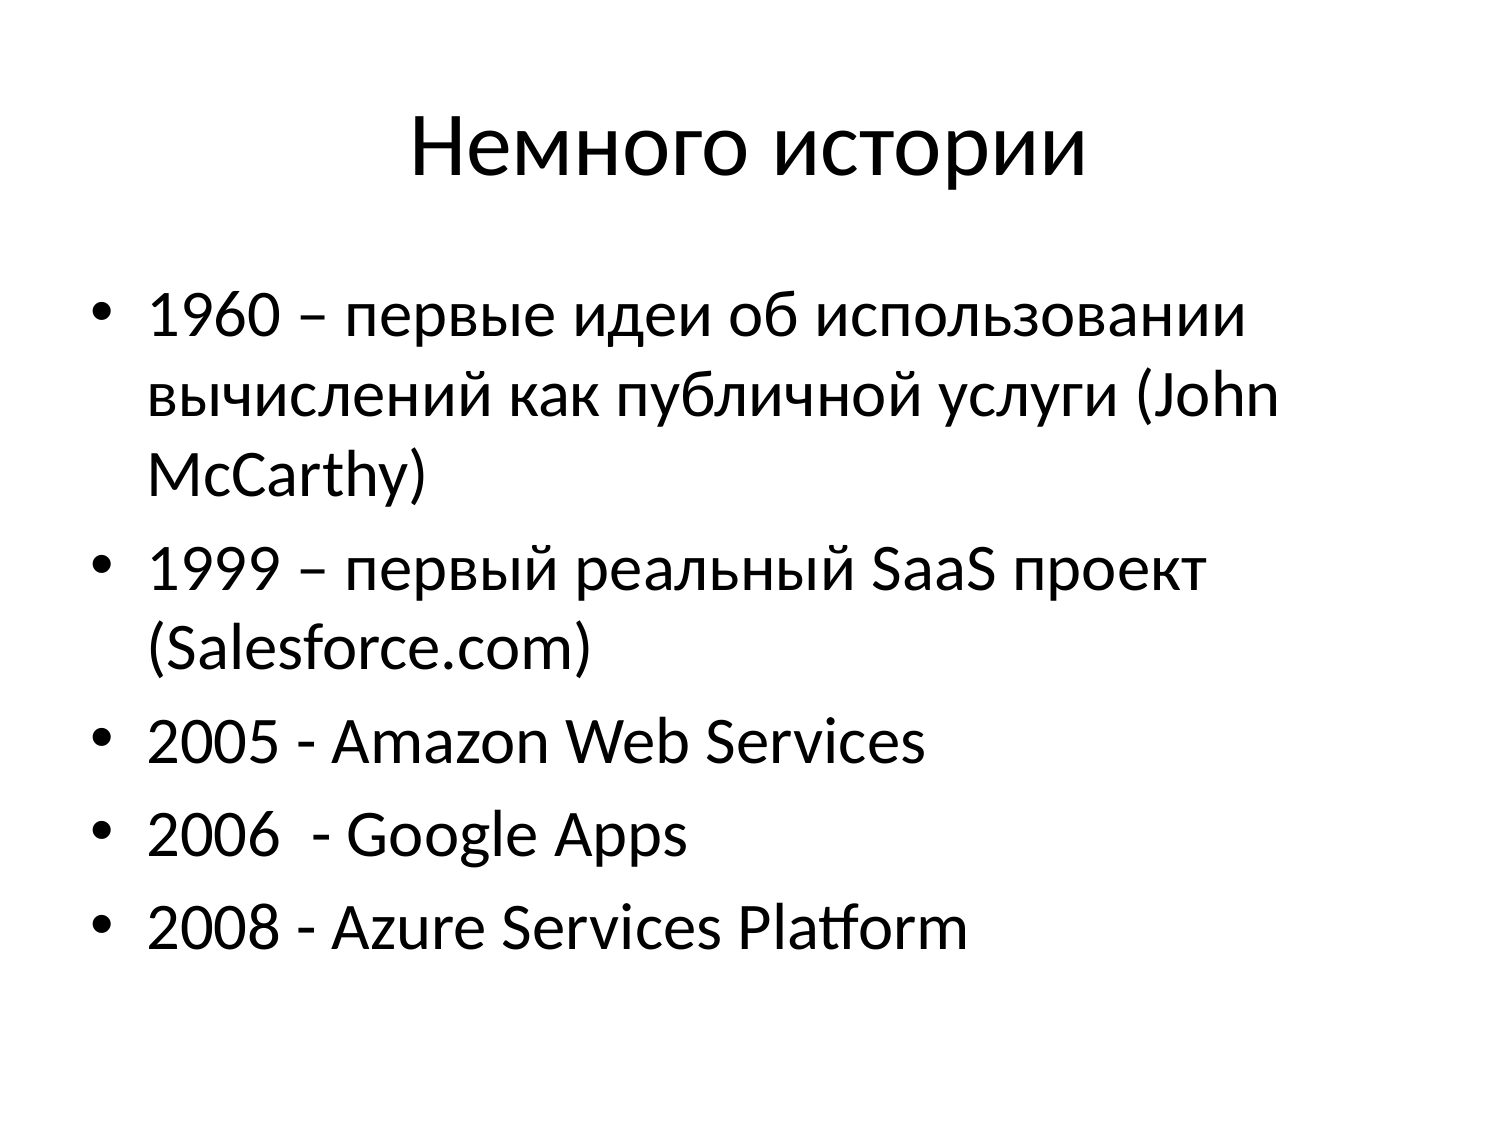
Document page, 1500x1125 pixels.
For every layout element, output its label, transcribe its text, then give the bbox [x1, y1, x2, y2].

title Немного истории [75, 45, 1425, 233]
list 1960 – первые идеи об использовании вычислений как публичной услуги (John McCarthy) 1999 – первый реальный SaaS проект (Salesforce.com) 2005 - Amazon Web Services 2006 - Google Apps 2008 - Azure Services Platform [75, 262, 1425, 1005]
